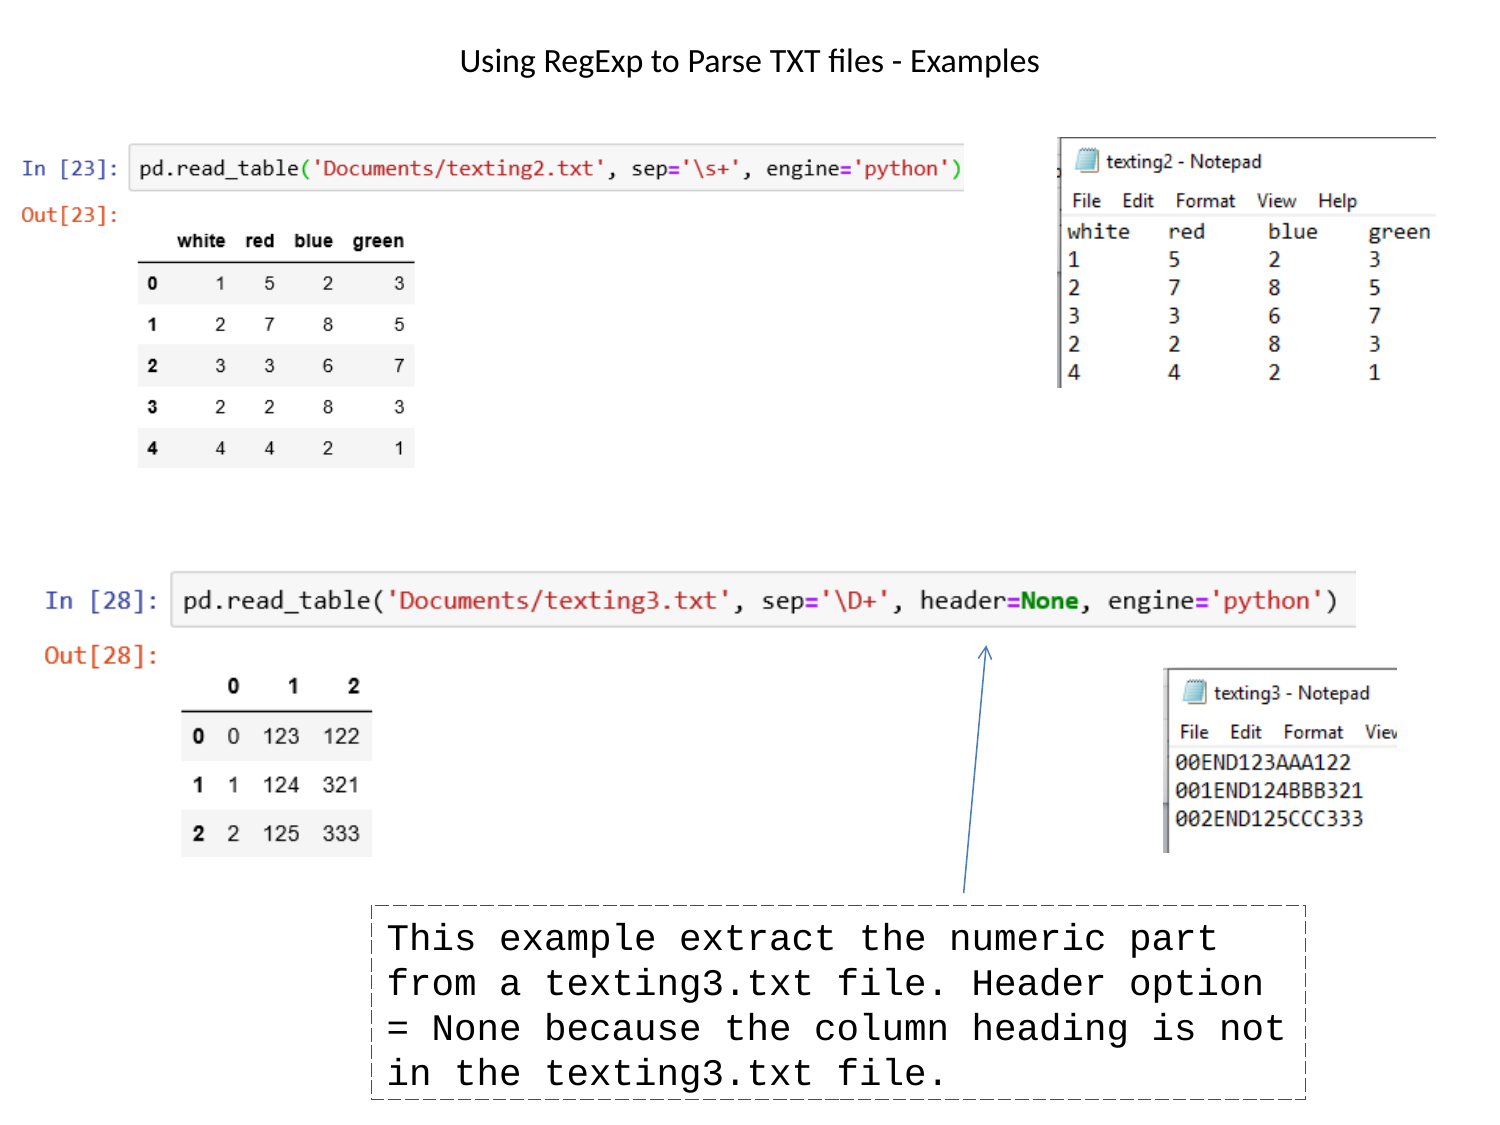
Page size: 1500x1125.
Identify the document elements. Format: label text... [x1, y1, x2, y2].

picture [1056, 136, 1436, 388]
picture [17, 136, 964, 469]
picture [18, 562, 1397, 857]
text_box This example extract the numeric part from a texting3.txt file. Header option = None because the column heading is not in the texting3.txt file. [371, 905, 1306, 1100]
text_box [963, 644, 987, 894]
title Using RegExp to Parse TXT files - Examples [0, 30, 1500, 88]
